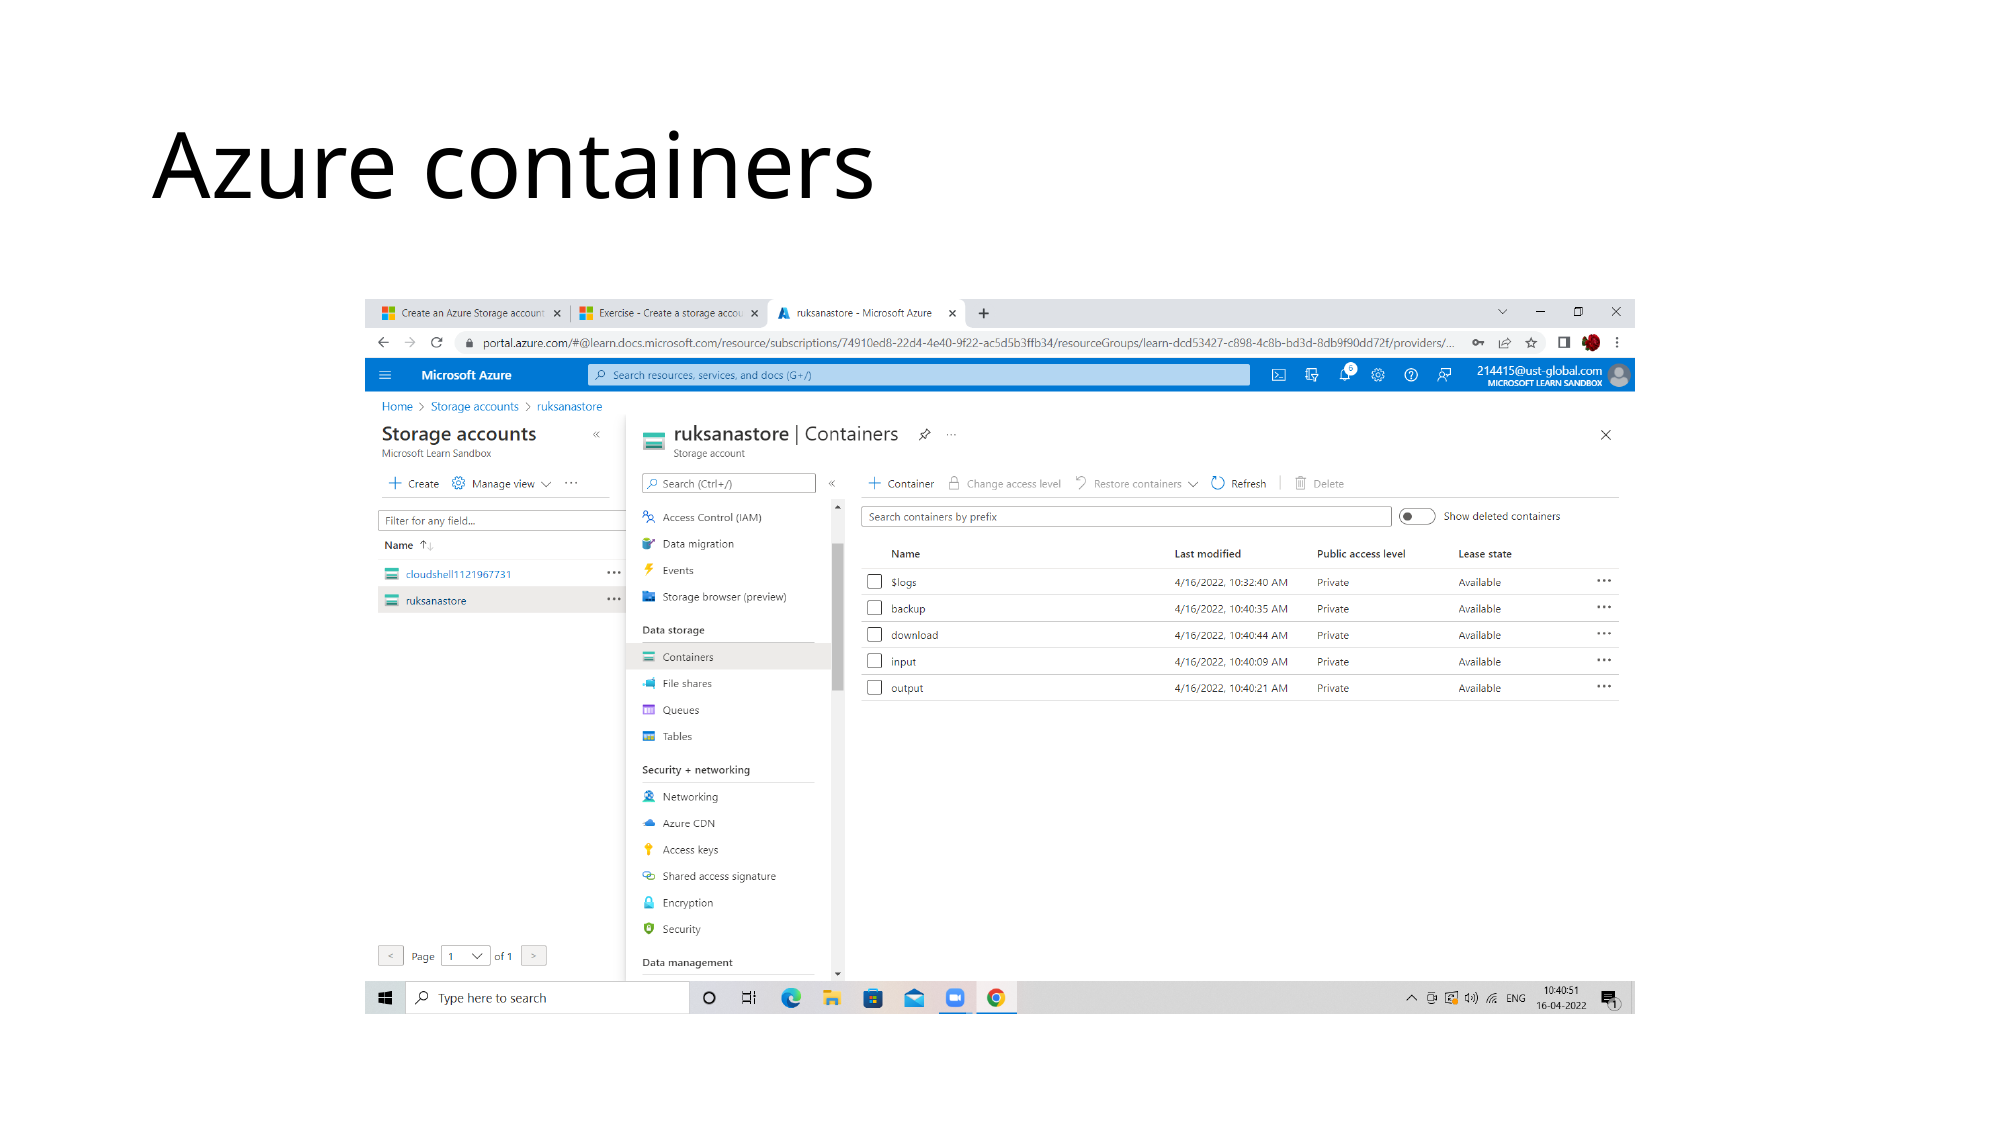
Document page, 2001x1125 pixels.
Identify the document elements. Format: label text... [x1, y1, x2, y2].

title Azure containers [137, 59, 1863, 278]
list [365, 299, 1635, 1014]
